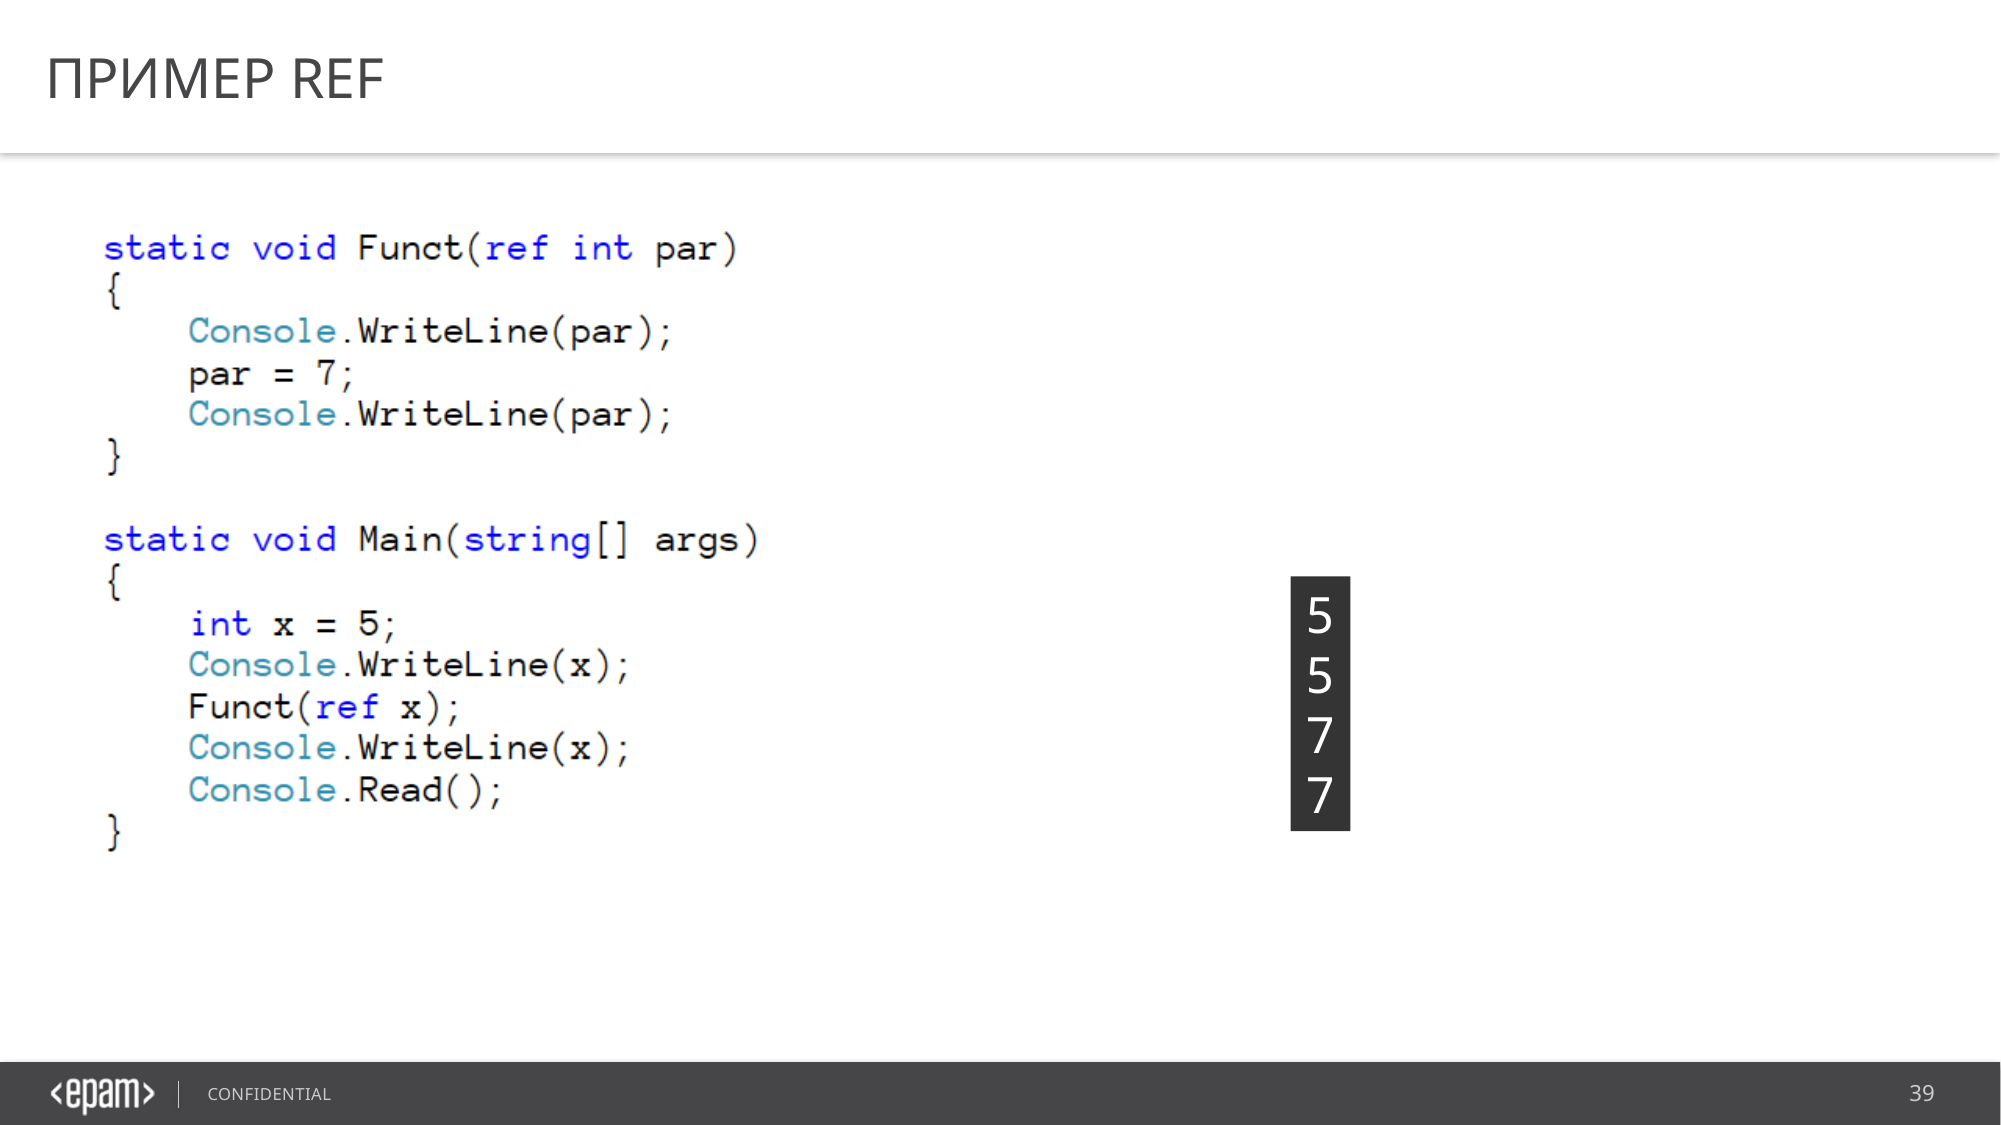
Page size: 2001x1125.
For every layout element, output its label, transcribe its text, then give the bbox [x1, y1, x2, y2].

text_box 5 5 7 7 [1290, 576, 1351, 832]
picture [50, 1078, 155, 1116]
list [99, 227, 766, 869]
title Пример ref [0, 0, 2000, 153]
